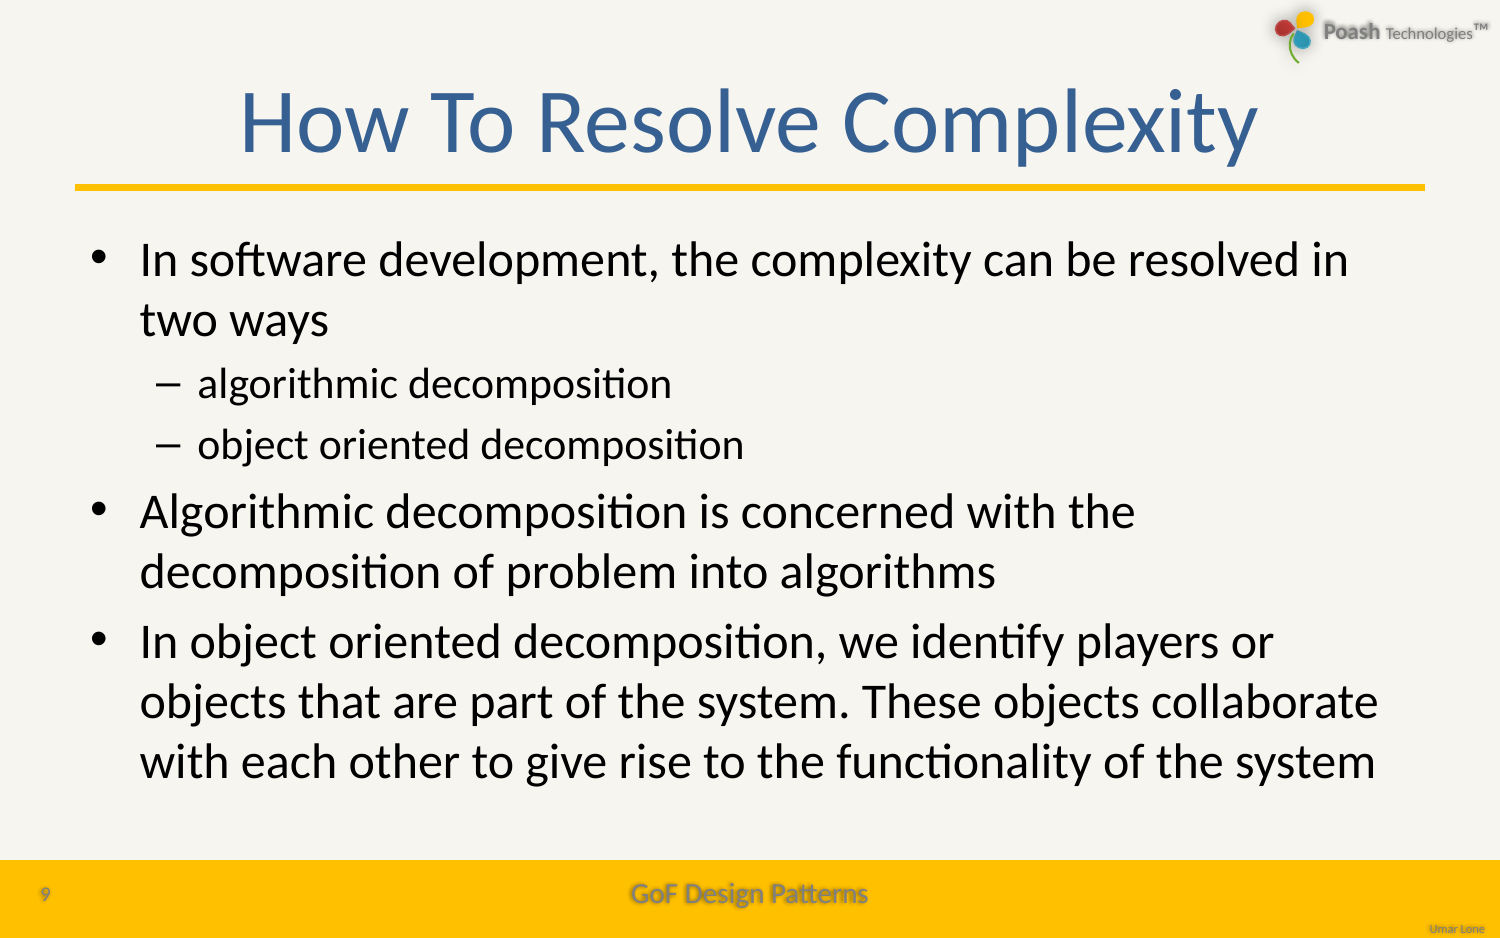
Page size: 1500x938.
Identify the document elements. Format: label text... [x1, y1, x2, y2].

list In software development, the complexity can be resolved in two ways algorithmic decomposition object oriented decomposition Algorithmic decomposition is concerned with the decomposition of problem into algorithms In object oriented decomposition, we identify players or objects that are part of the system. These objects collaborate with each other to give rise to the functionality of the system [75, 218, 1425, 838]
slide_number 9 [4, 868, 88, 919]
title How To Resolve Complexity [75, 37, 1425, 194]
